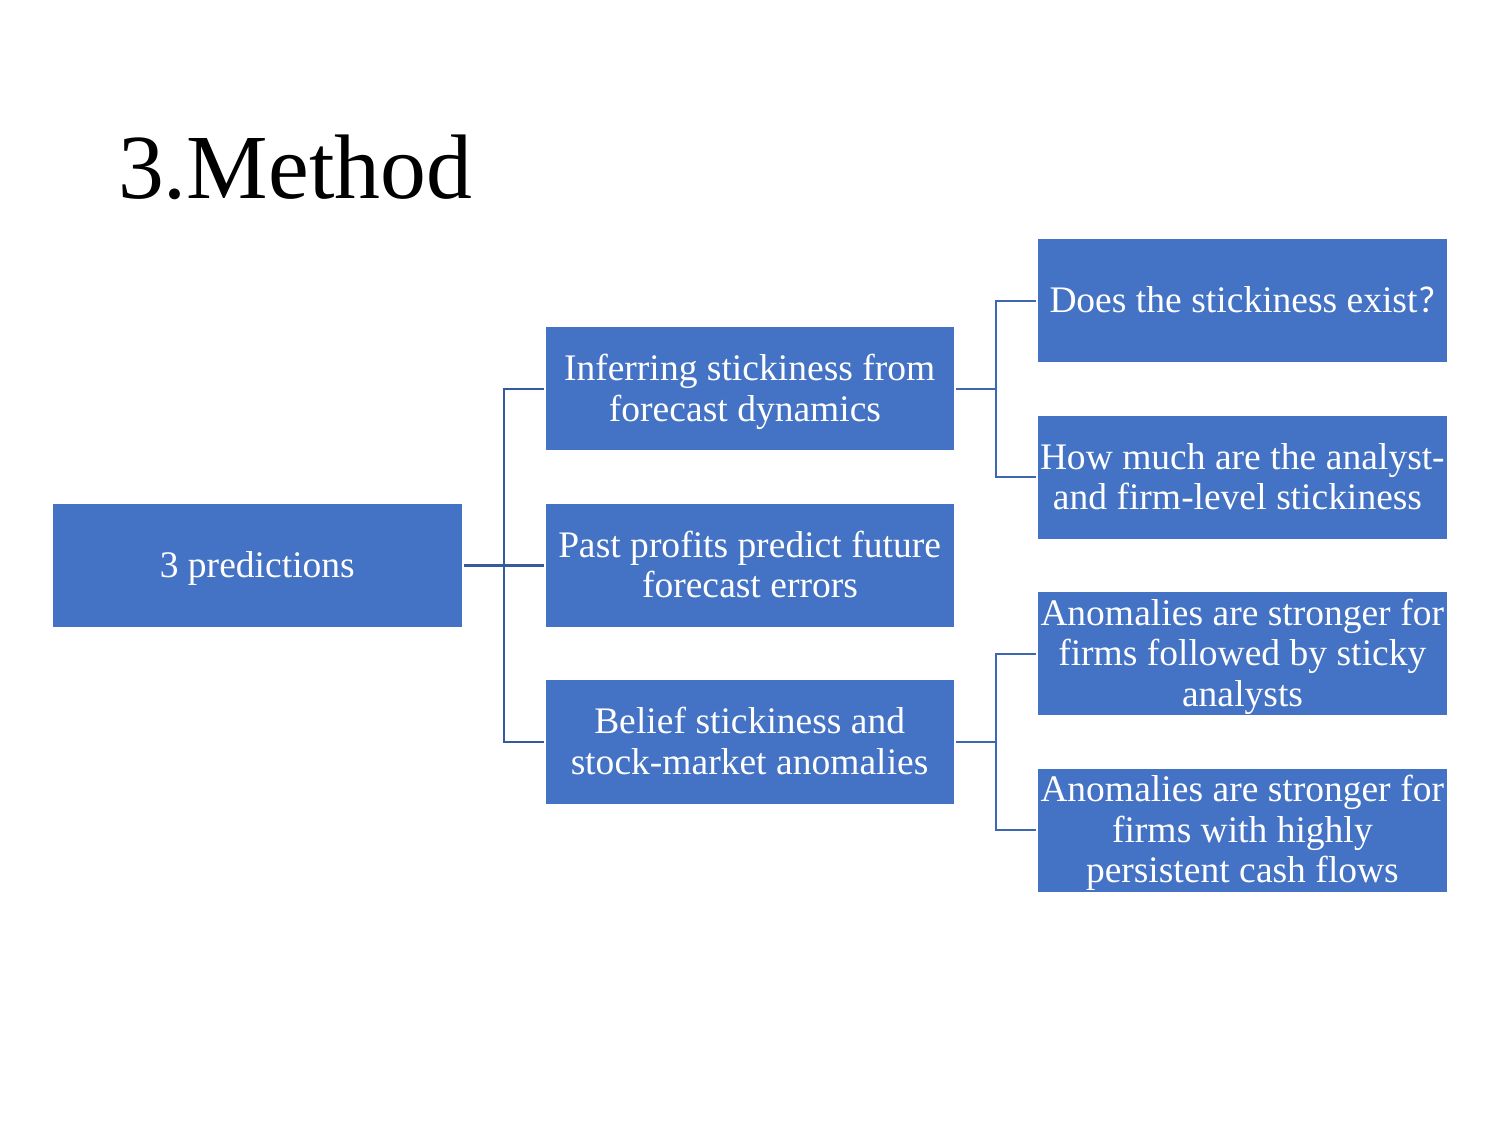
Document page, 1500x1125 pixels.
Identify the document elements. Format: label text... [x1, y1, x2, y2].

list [51, 152, 1449, 979]
title 3.Method [103, 59, 1397, 152]
